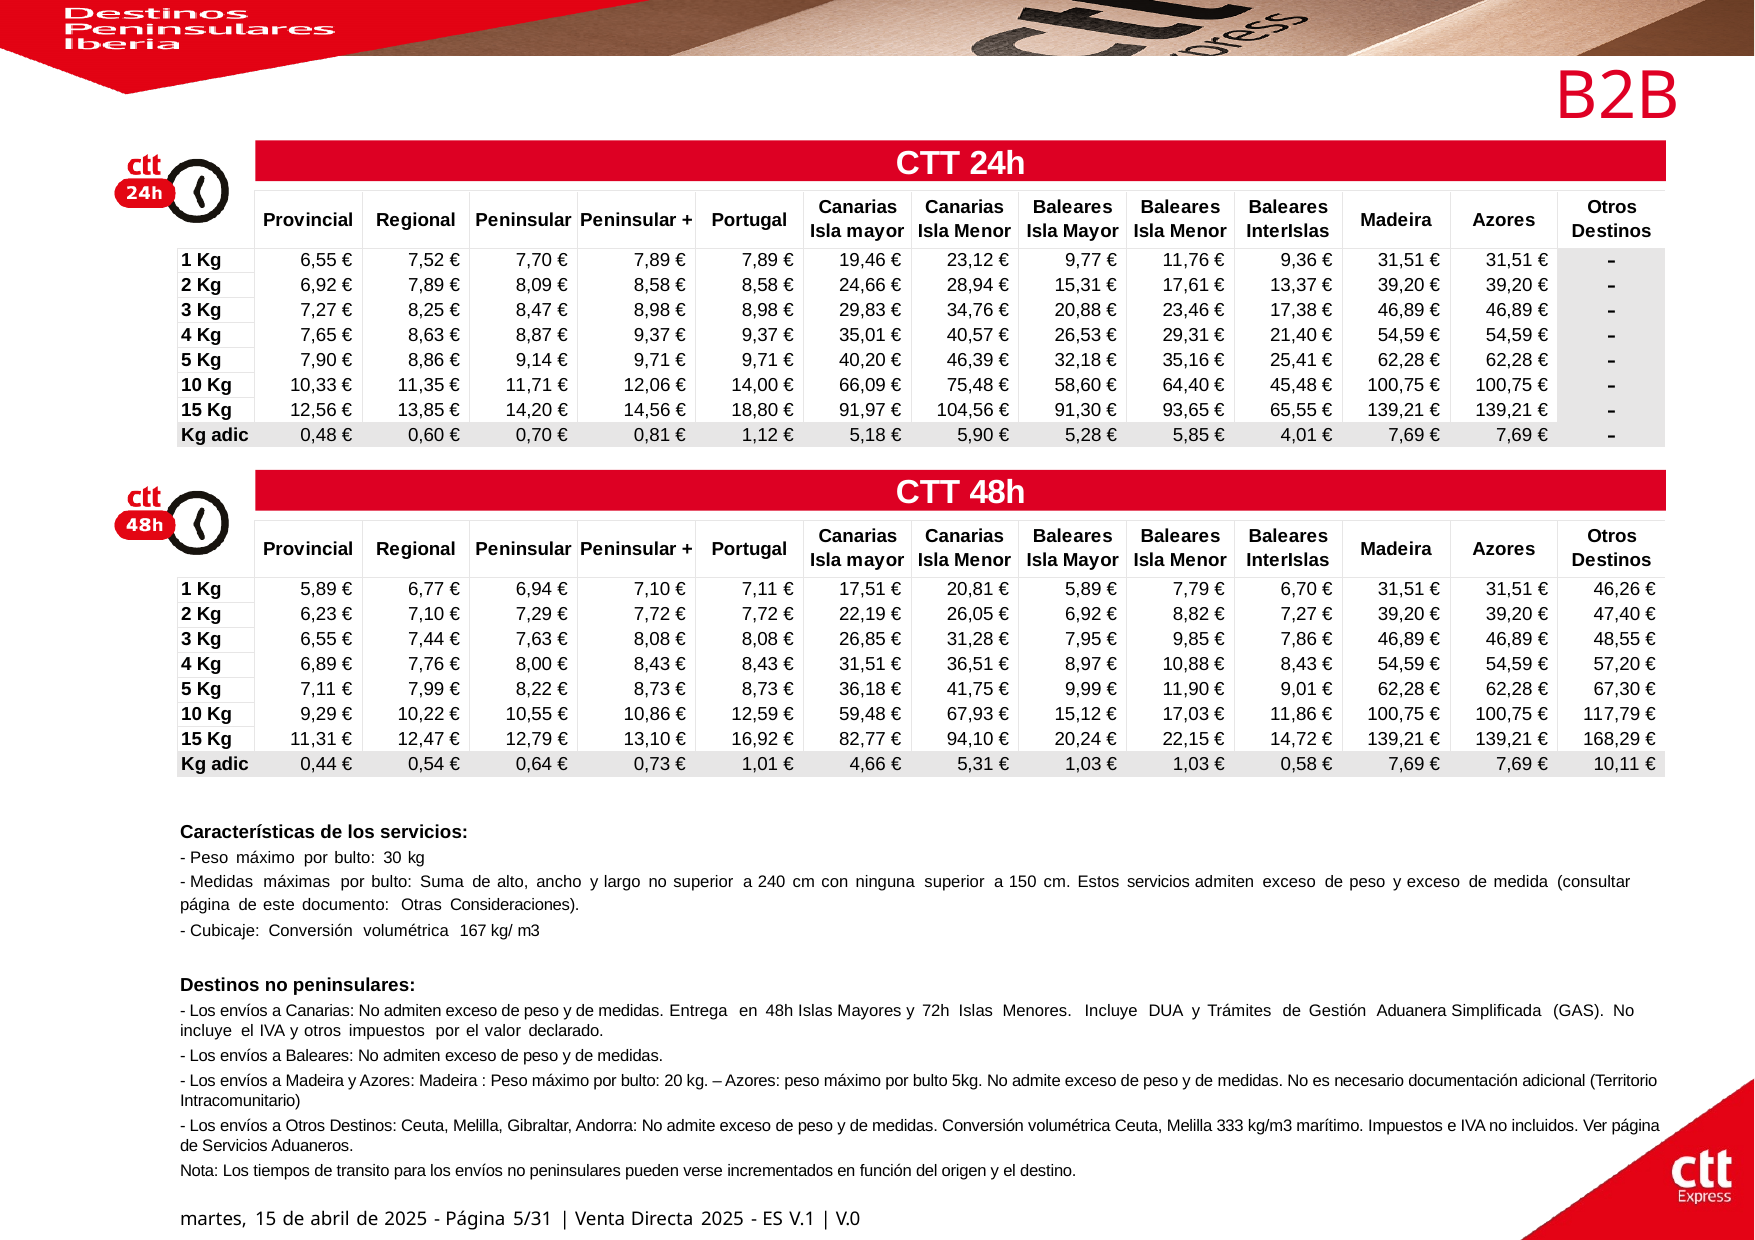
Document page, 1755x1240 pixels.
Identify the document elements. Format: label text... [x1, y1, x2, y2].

picture [114, 486, 1667, 778]
picture [0, 0, 1755, 95]
text_box CTT 48h [255, 469, 1666, 511]
picture [114, 154, 1667, 449]
text_box Características de los servicios: - Peso máximo por bulto: 30 kg - Medidas máximas por bulto: Suma de alto, ancho y largo no superior a 240 cm con ninguna superior a 150 cm. Estos servicios admiten exceso de peso y exceso de medida (consultar página de este documento: Otras Consideraciones). - Cubicaje: Conversión volumétrica 167 kg/ m3 Destinos no peninsulares: - Los envíos a Canarias: No admiten exceso de peso y de medidas. Entrega en 48h Islas Mayores y 72h Islas Menores. Incluye DUA y Trámites de Gestión Aduanera Simplificada (GAS). No incluye el IVA y otros impuestos por el valor declarado. - Los envíos a Baleares: No admiten exceso de peso y de medidas. - Los envíos a Madeira y Azores: Madeira : Peso máximo por bulto: 20 kg. – Azores: peso máximo por bulto 5kg. No admite exceso de peso y de medidas. No es necesario documentación adicional (Territorio Intracomunitario) - Los envíos a Otros Destinos: Ceuta, Melilla, Gibraltar, Andorra: No admite exceso de peso y de medidas. Conversión volumétrica Ceuta, Melilla 333 kg/m3 marítimo. Impuestos e IVA no incluidos. Ver página de Servicios Aduaneros. Nota: Los tiempos de transito para los envíos no peninsulares pueden verse incrementados en función del origen y el destino. [177, 811, 1694, 1181]
text_box CTT 24h [255, 140, 1666, 182]
slide_number martes, 15 de abril de 2025 - Página 5/31 | Venta Directa 2025 - ES V.1 | V.0 [177, 1195, 1513, 1240]
text_box B2B [1539, 105, 1696, 140]
picture [1518, 1066, 1755, 1240]
